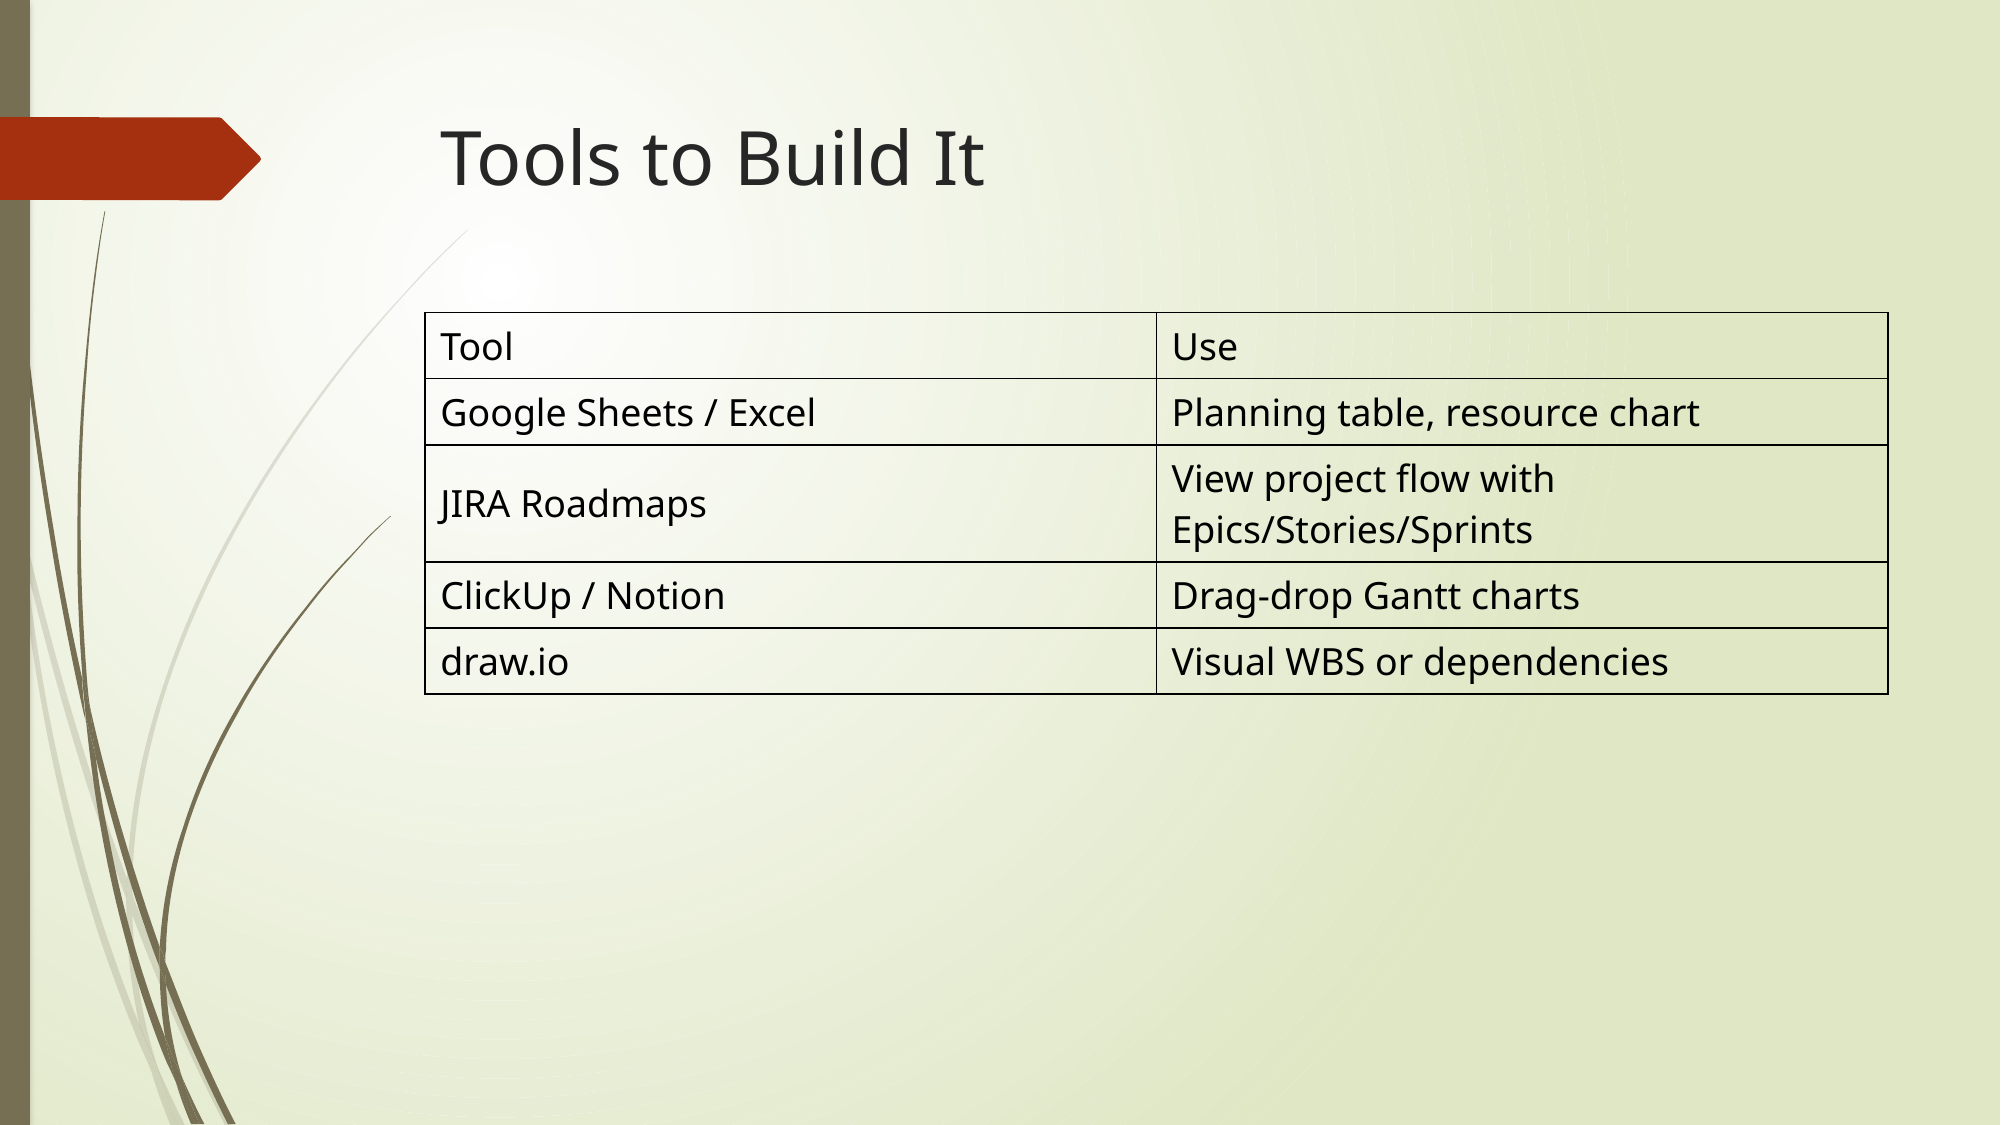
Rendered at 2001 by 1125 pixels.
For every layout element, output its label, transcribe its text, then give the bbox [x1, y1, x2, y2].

table_cell Planning table, resource chart [1157, 379, 1887, 444]
table_cell View project flow with Epics/Stories/Sprints [1157, 446, 1887, 561]
table_cell JIRA Roadmaps [426, 446, 1156, 561]
table_header Use [1157, 313, 1887, 378]
table_cell draw.io [426, 629, 1156, 693]
table_cell ClickUp / Notion [426, 563, 1156, 627]
table_header Tool [426, 313, 1156, 378]
table_cell Visual WBS or dependencies [1157, 629, 1887, 693]
table_cell Drag-drop Gantt charts [1157, 563, 1887, 627]
title Tools to Build It [425, 102, 1888, 312]
table_cell Google Sheets / Excel [426, 379, 1156, 444]
